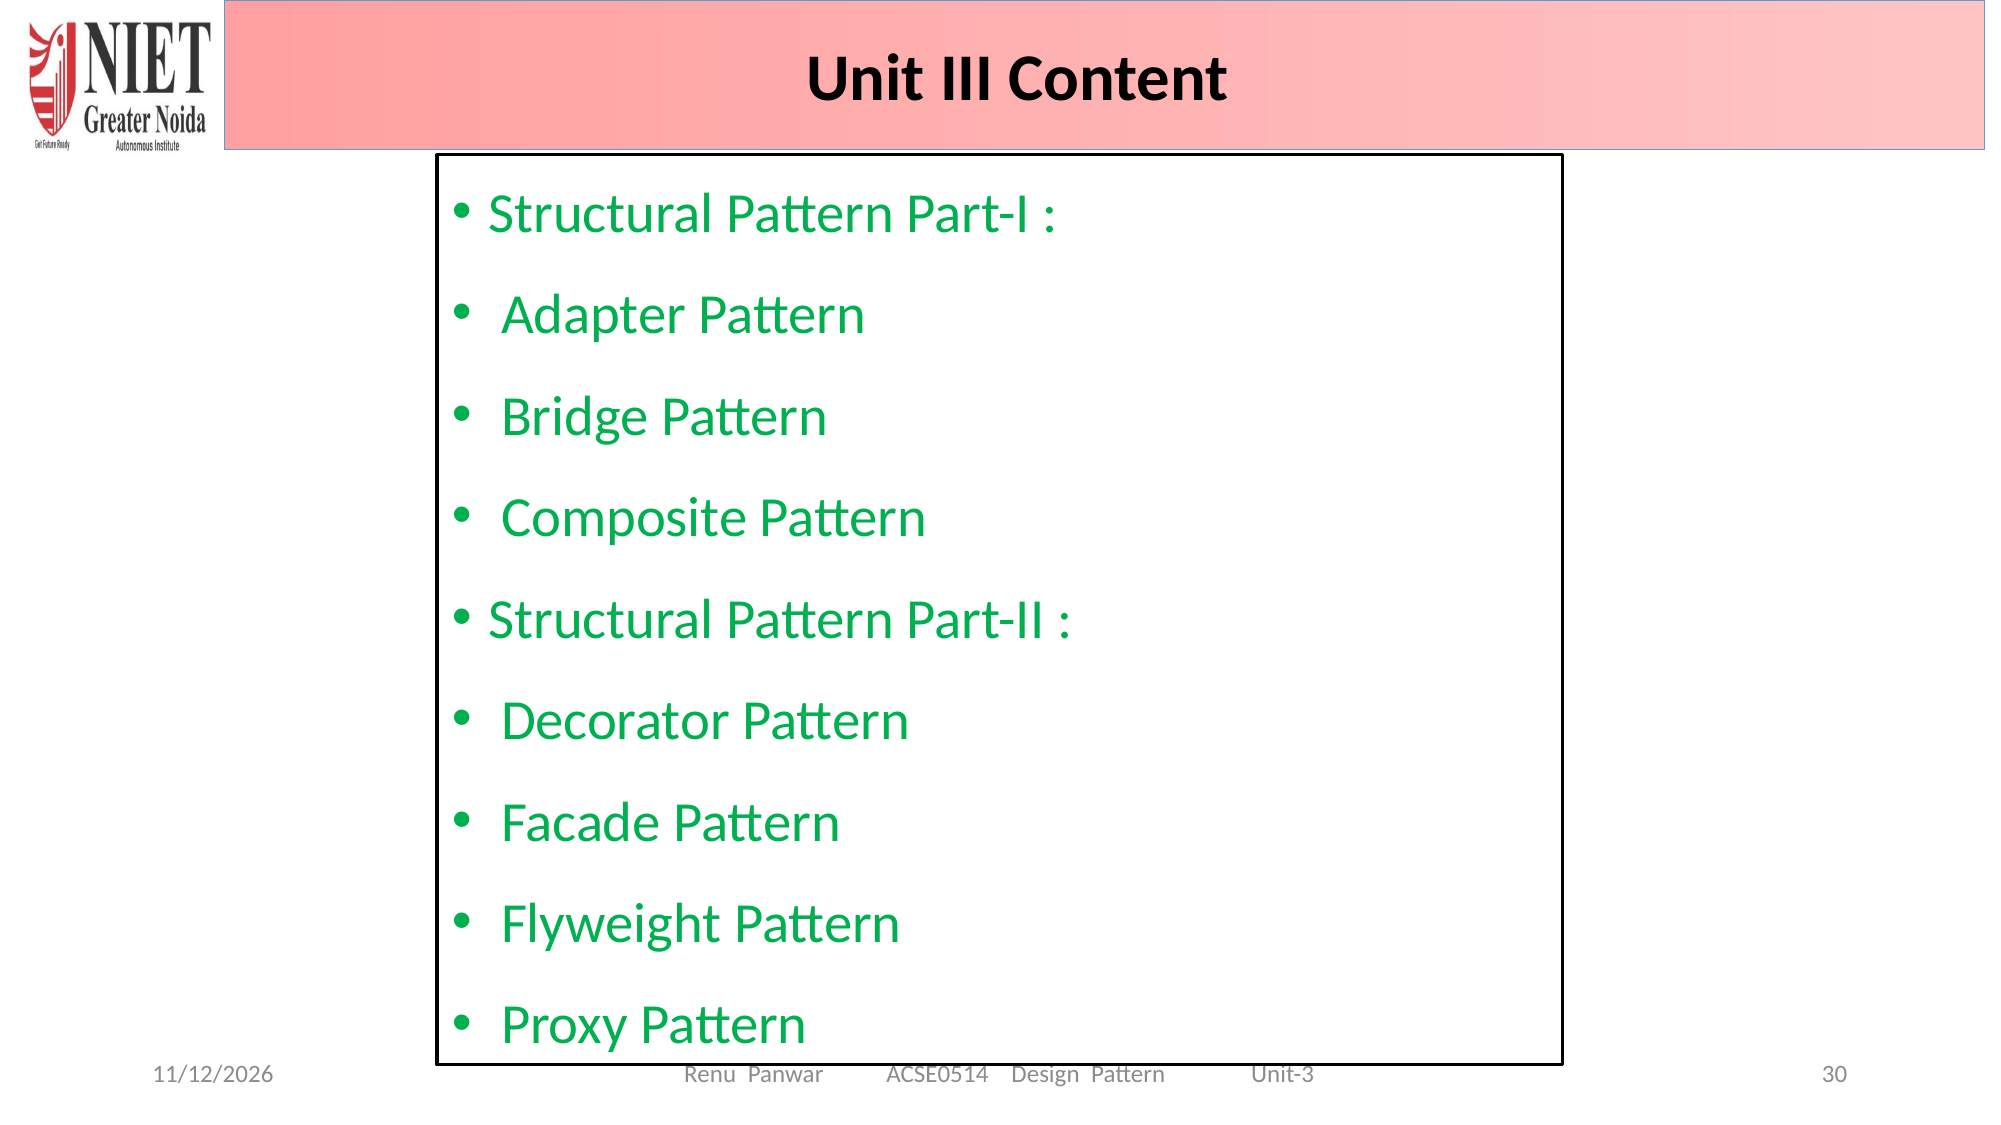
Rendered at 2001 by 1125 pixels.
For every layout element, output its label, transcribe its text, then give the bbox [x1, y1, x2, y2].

slide_number 30 [1412, 1042, 1863, 1103]
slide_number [137, 1042, 588, 1103]
footer Renu Panwar ACSE0514 Design Pattern Unit-3 [662, 1065, 1338, 1103]
text_box Structural Pattern Part-I : Adapter Pattern Bridge Pattern Composite Pattern Structural Pattern Part-II : Decorator Pattern Facade Pattern Flyweight Pattern Proxy Pattern [436, 154, 1563, 1065]
picture [15, 0, 225, 182]
text_box Unit III Content [517, 26, 1518, 122]
